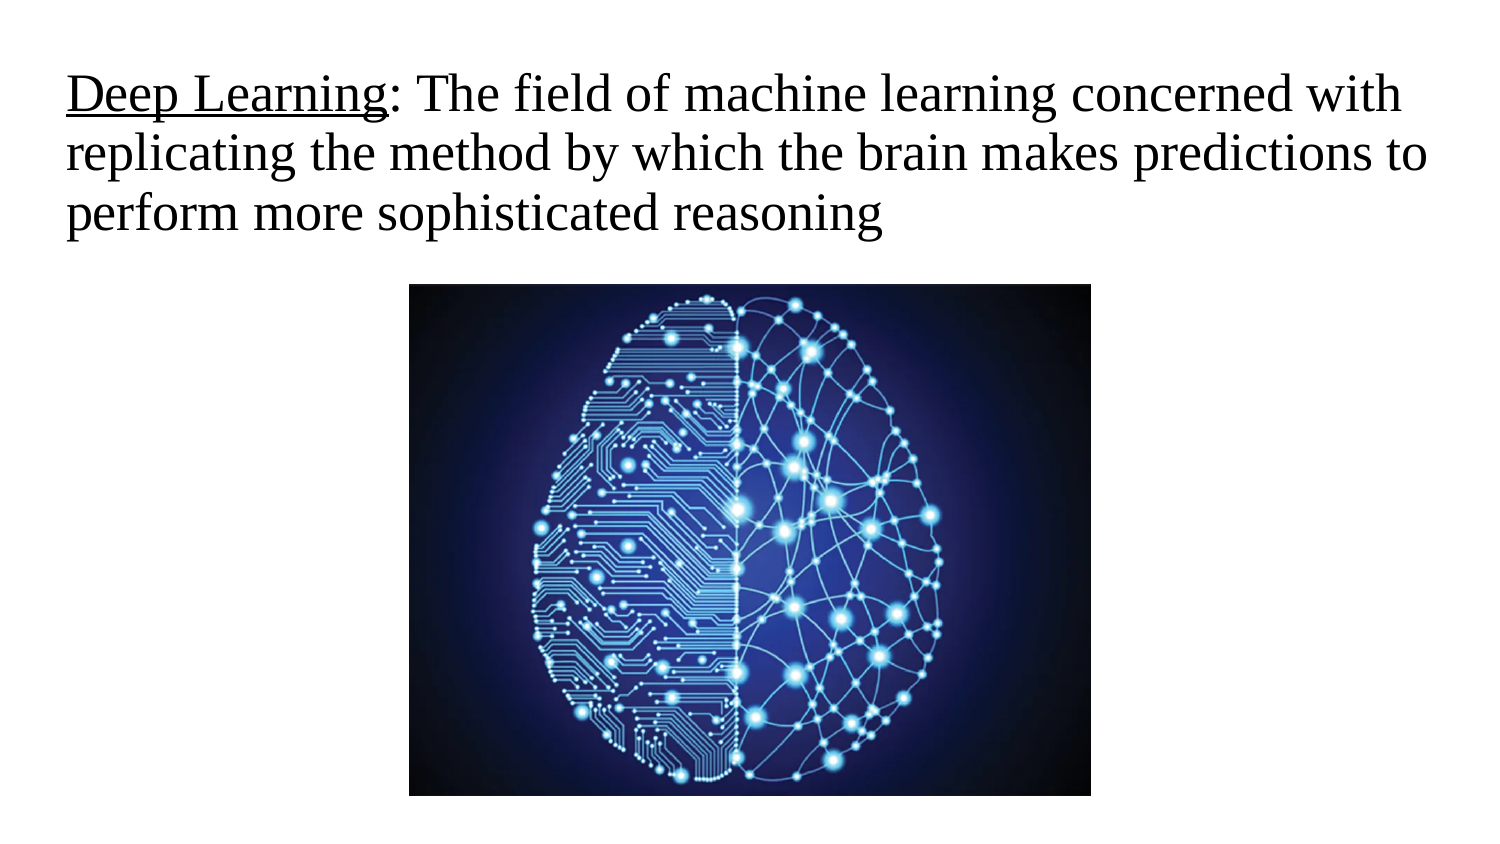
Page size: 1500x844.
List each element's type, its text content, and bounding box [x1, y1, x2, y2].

picture [409, 284, 1091, 796]
title Deep Learning: The field of machine learning concerned with replicating the method by which the brain makes predictions to perform more sophisticated reasoning [51, 48, 1449, 259]
